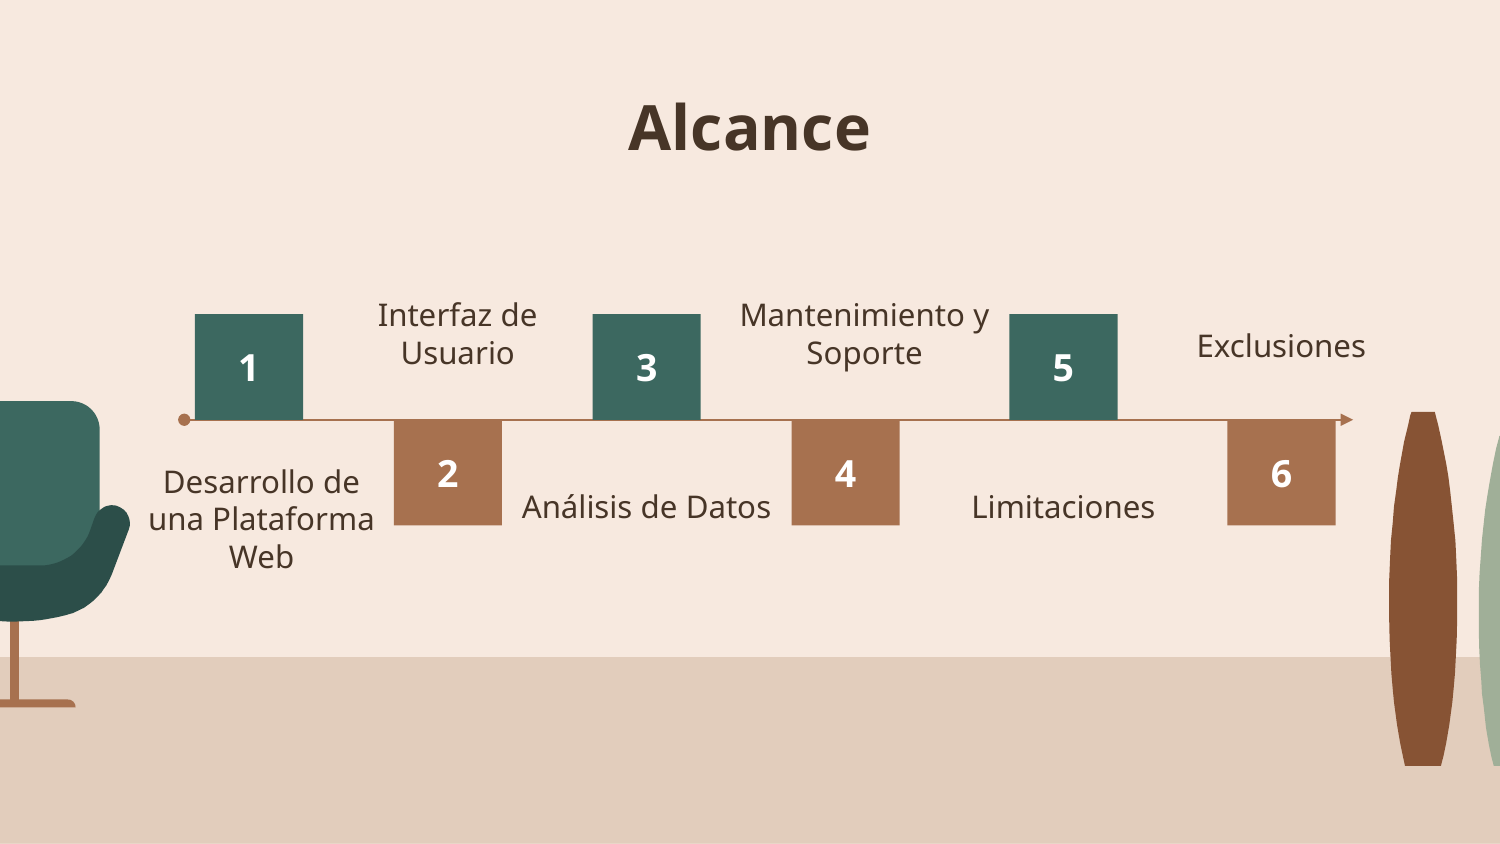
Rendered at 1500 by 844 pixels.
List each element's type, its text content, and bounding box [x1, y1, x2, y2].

text_box Limitaciones [918, 444, 1209, 569]
title 5 [1009, 314, 1118, 418]
text_box Desarrollo de una Plataforma Web [116, 456, 407, 580]
text_box Análisis de Datos [501, 444, 792, 569]
text_box Mantenimiento y Soporte [719, 271, 1010, 395]
title 3 [592, 314, 701, 418]
title 1 [194, 314, 304, 418]
title 2 [393, 427, 502, 526]
title Alcance [116, 72, 1384, 167]
title 6 [1227, 427, 1336, 526]
title 4 [791, 427, 900, 526]
text_box Exclusiones [1136, 283, 1427, 407]
text_box Interfaz de Usuario [313, 271, 603, 395]
